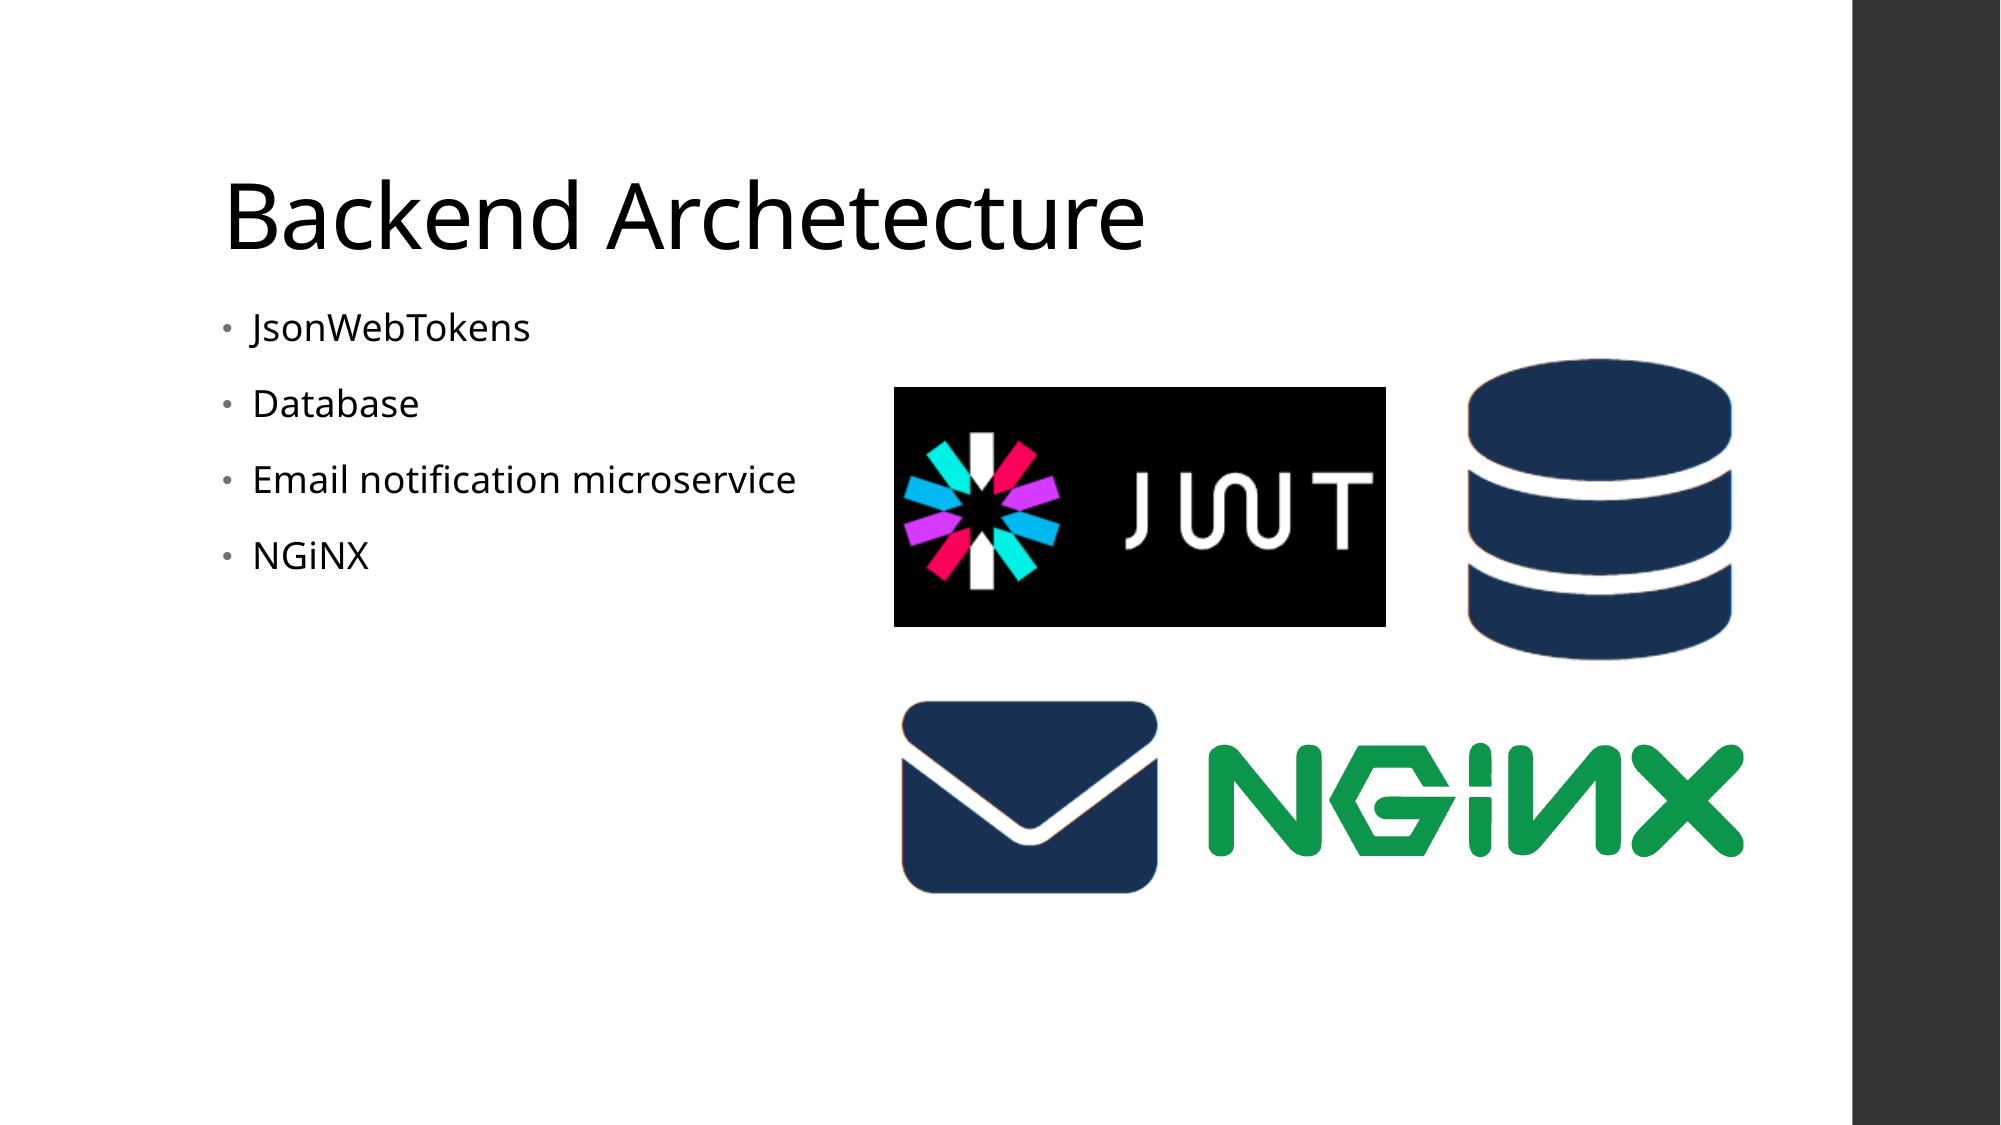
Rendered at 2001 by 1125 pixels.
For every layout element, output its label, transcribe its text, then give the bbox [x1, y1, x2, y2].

picture [878, 672, 1769, 932]
picture [894, 387, 1386, 628]
list JsonWebTokens Database Email notification microservice NGiNX [206, 299, 1617, 1014]
title Backend Archetecture [206, 60, 1797, 278]
picture [1415, 323, 1774, 692]
